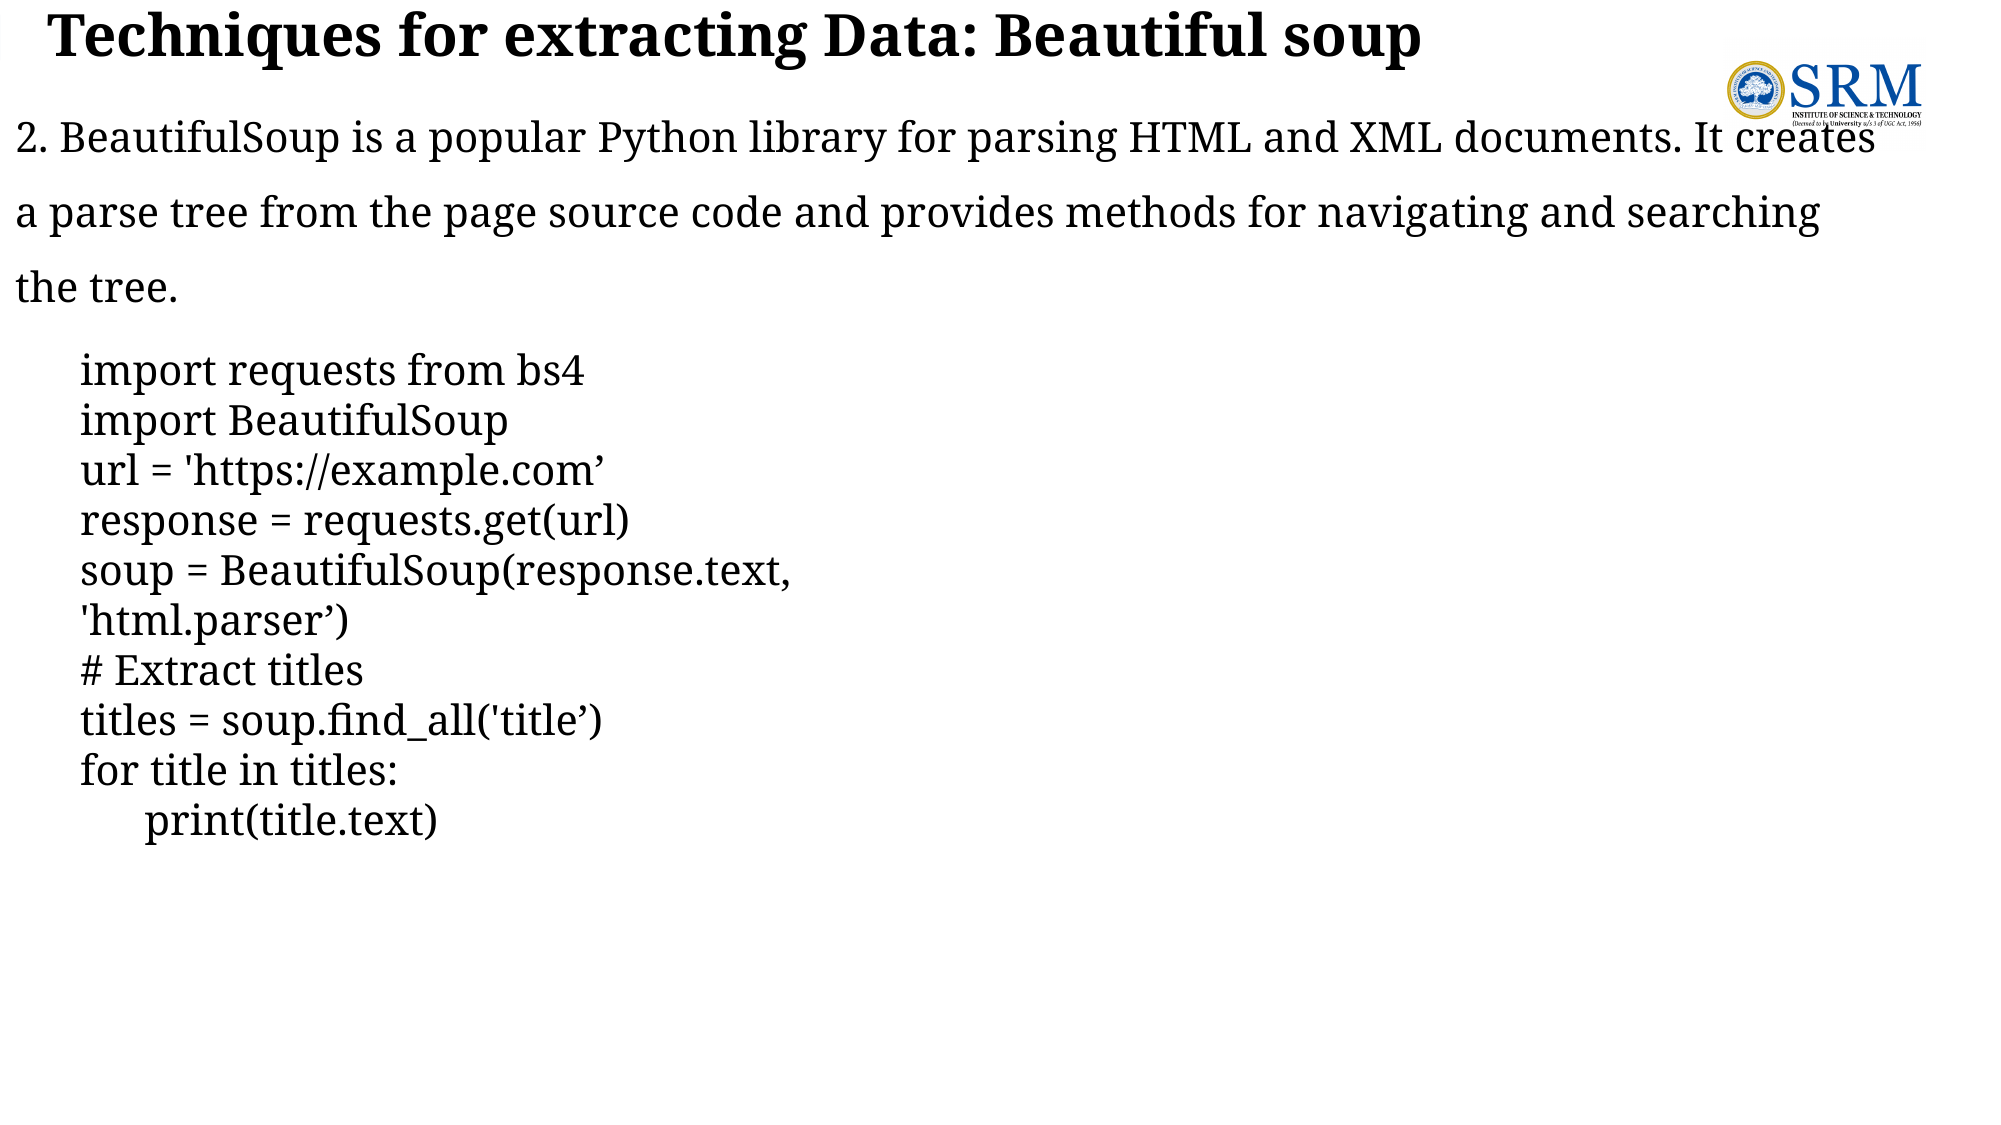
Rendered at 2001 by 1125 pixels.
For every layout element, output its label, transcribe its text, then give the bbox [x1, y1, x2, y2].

text_box import requests from bs4 import BeautifulSoup url = 'https://example.com’ response = requests.get(url) soup = BeautifulSoup(response.text, 'html.parser’) # Extract titles titles = soup.find_all('title’) for title in titles: print(title.text) [65, 336, 1071, 852]
picture [1910, 37, 1926, 151]
list 2. BeautifulSoup is a popular Python library for parsing HTML and XML documents. It creates a parse tree from the page source code and provides methods for navigating and searching the tree. [0, 0, 1910, 525]
